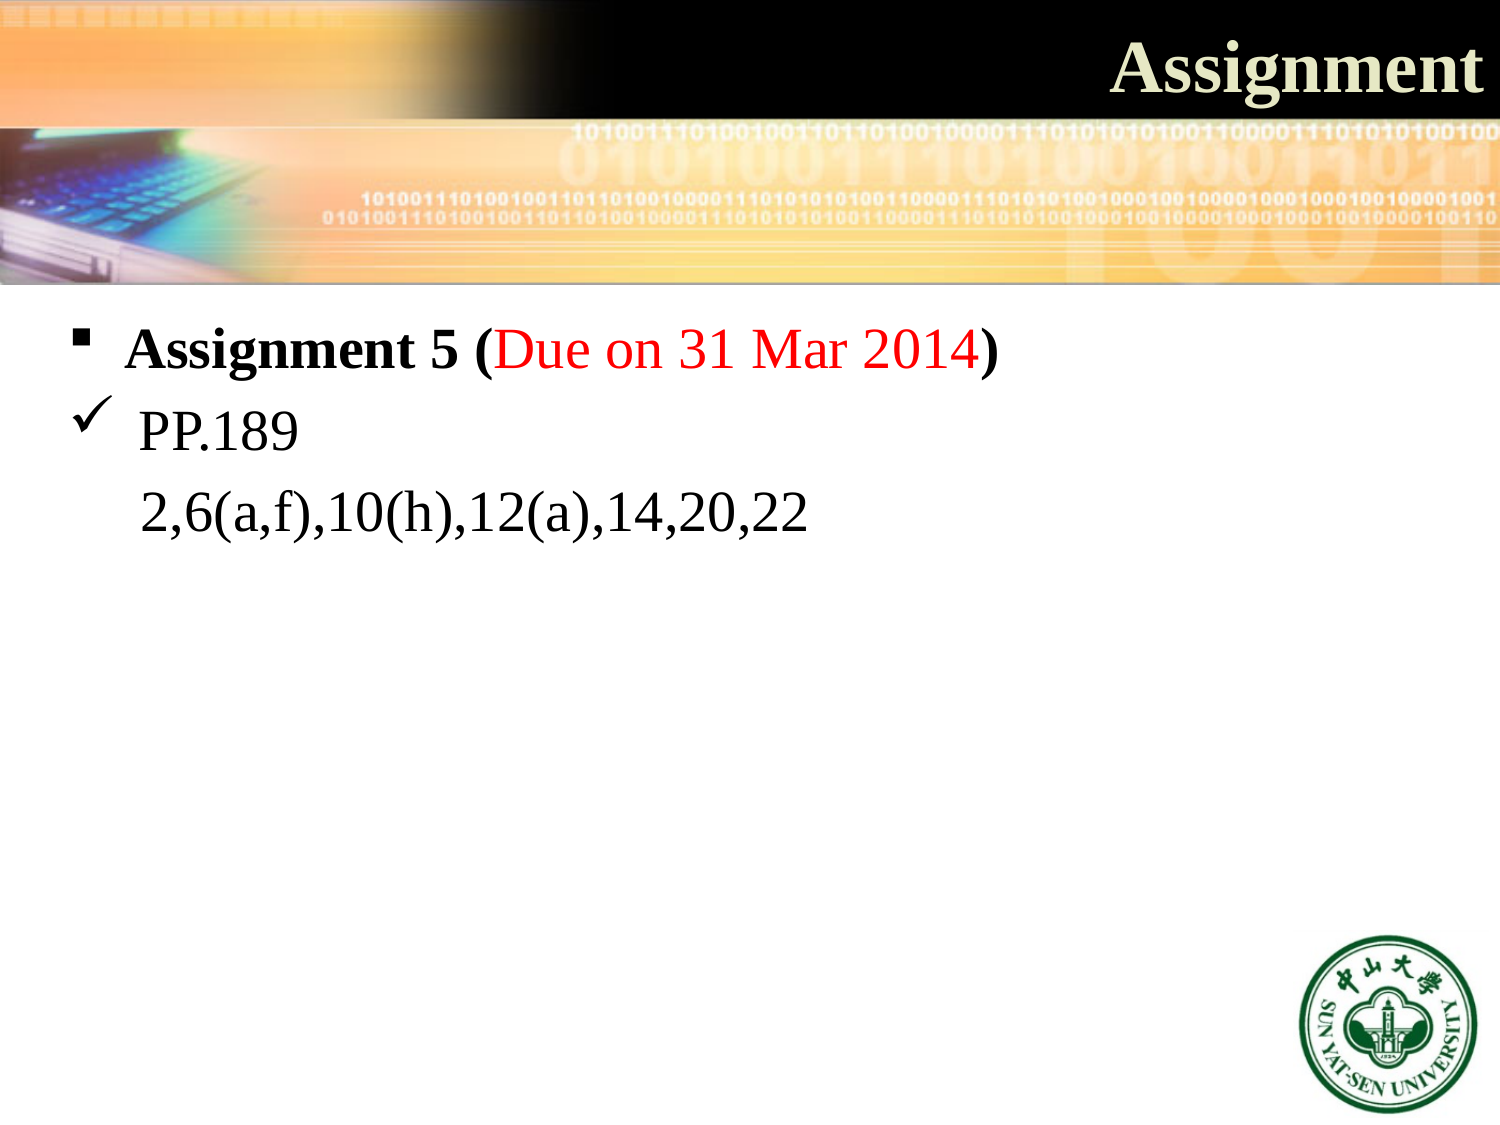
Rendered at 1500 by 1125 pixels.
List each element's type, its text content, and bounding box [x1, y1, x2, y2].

picture [0, 0, 1500, 285]
title Assignment [212, 0, 1500, 126]
list Assignment 5 (Due on 31 Mar 2014) PP.189 2,6(a,f),10(h),12(a),14,20,22 [53, 302, 1447, 1038]
picture [1293, 930, 1489, 1118]
